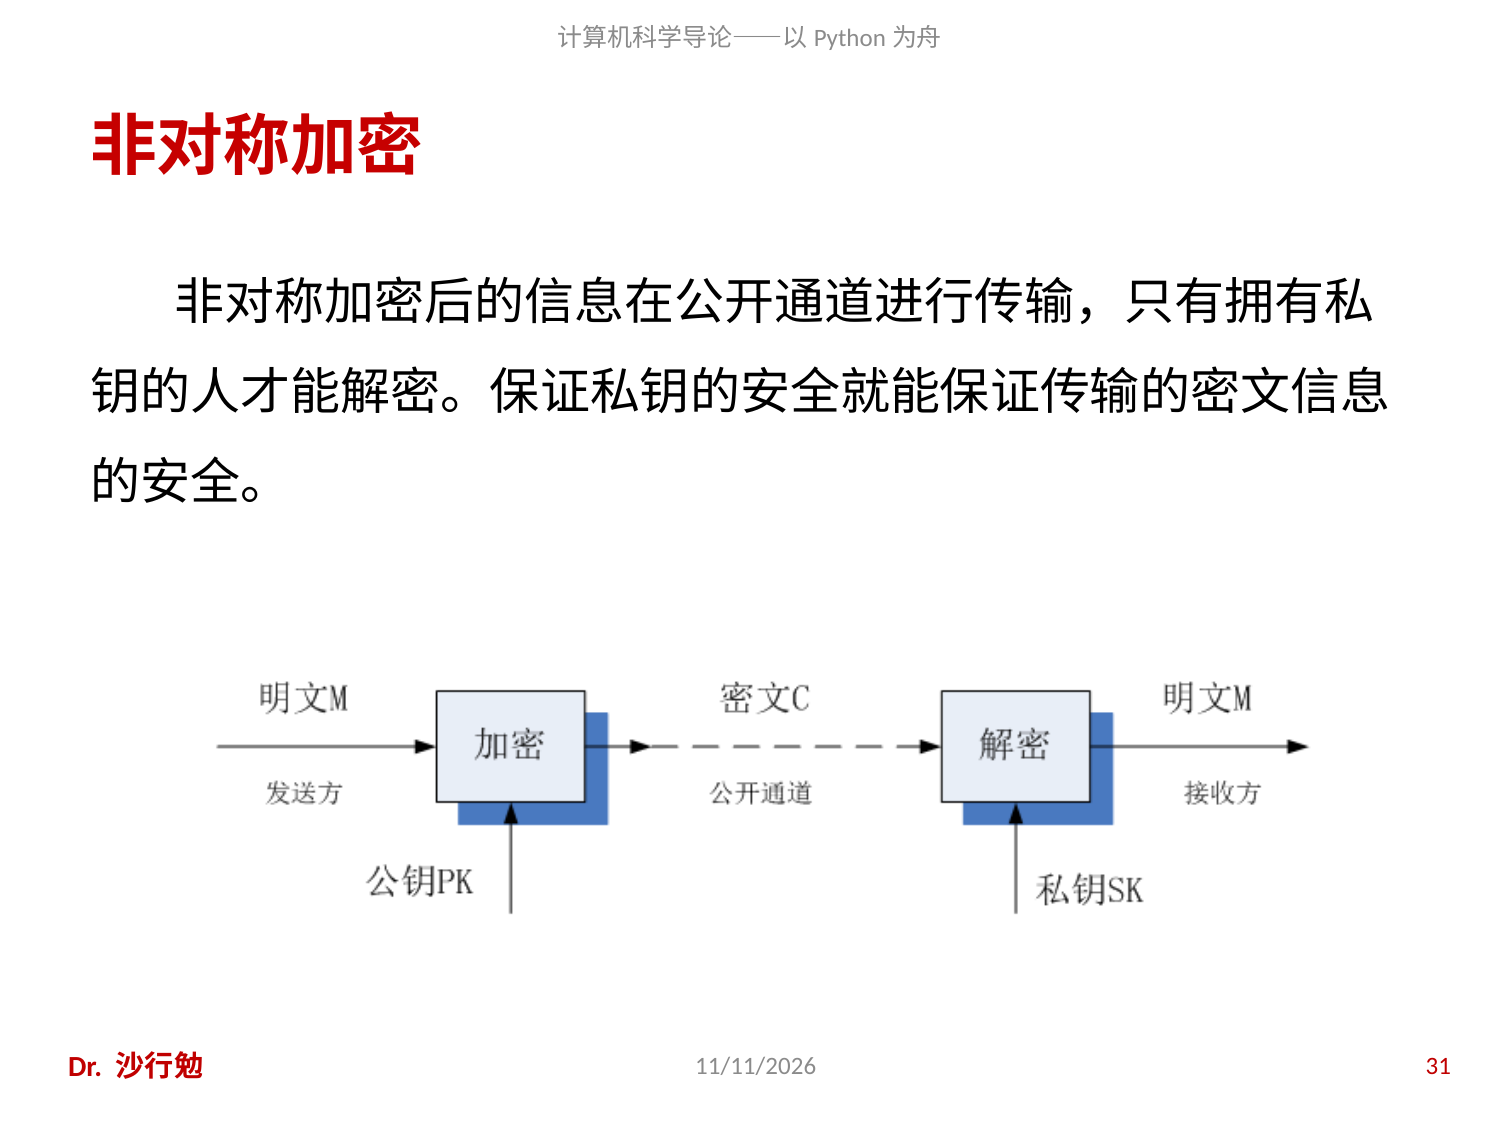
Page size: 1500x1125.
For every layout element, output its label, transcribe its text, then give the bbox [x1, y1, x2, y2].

picture [151, 624, 1348, 950]
list 非对称加密后的信息在公开通道进行传输，只有拥有私钥的人才能解密。保证私钥的安全就能保证传输的密文信息的安全。 [75, 231, 1425, 539]
footer Dr. 沙行勉 [53, 1035, 386, 1095]
slide_number 31 [1116, 1035, 1467, 1095]
title 非对称加密 [75, 90, 1425, 195]
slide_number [501, 1035, 1010, 1095]
